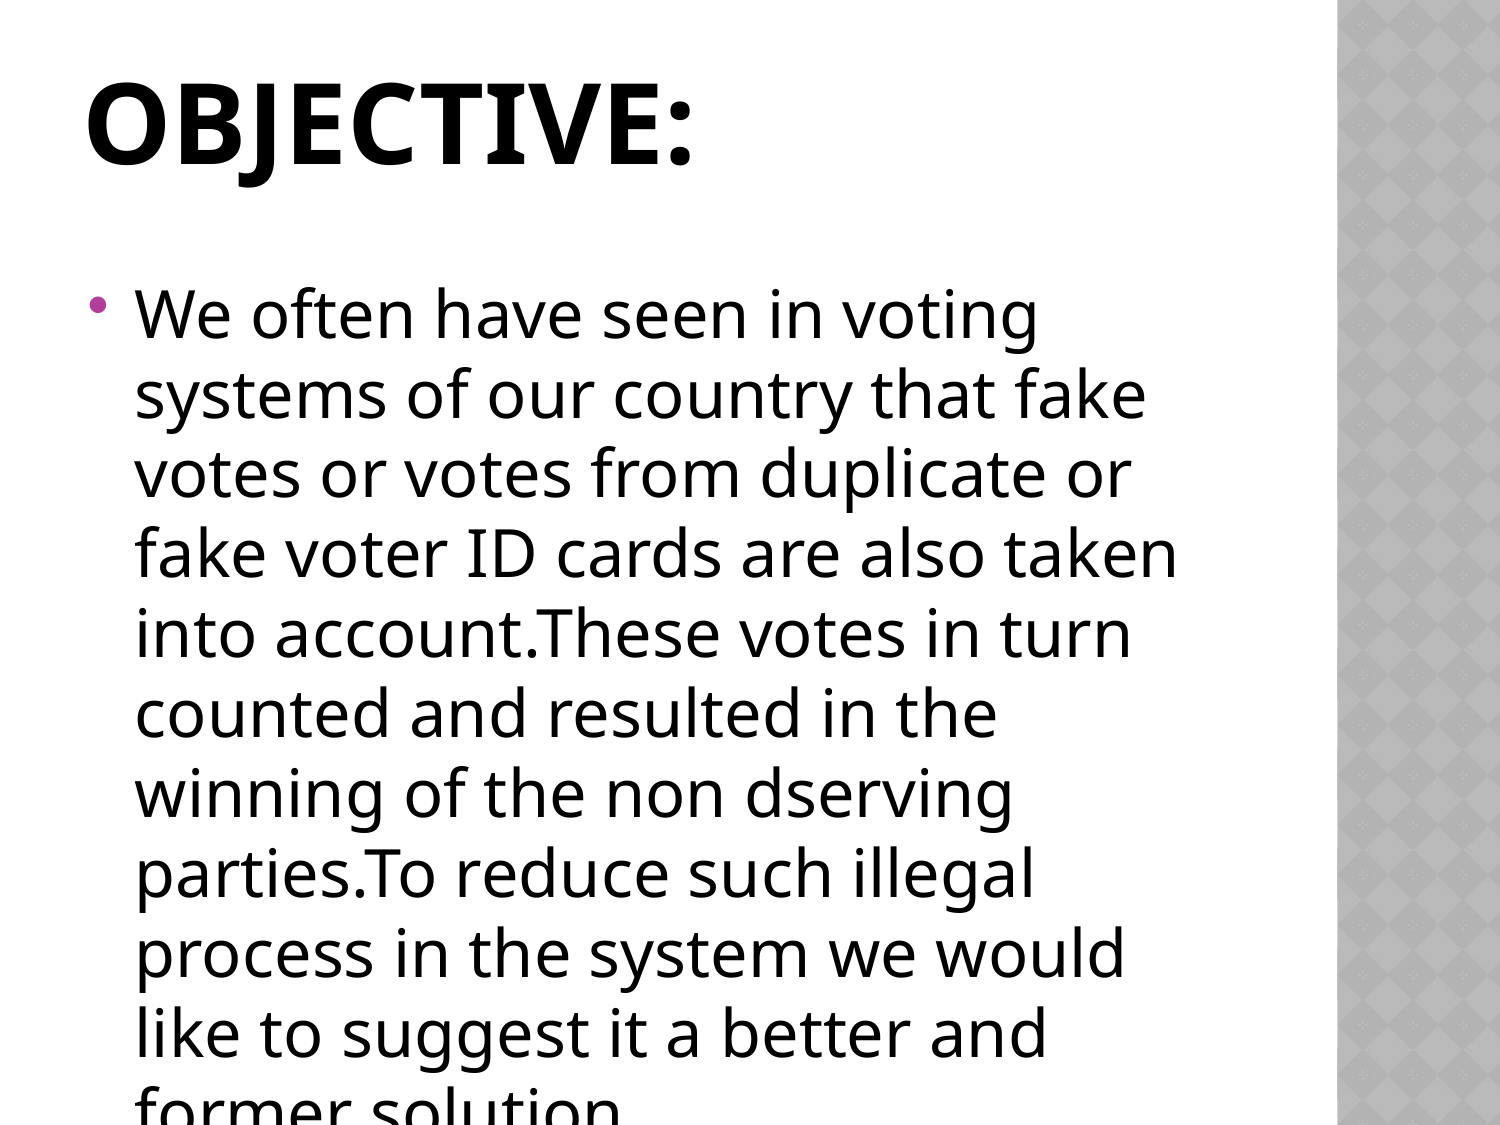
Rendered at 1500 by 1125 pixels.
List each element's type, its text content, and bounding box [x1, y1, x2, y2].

list We often have seen in voting systems of our country that fake votes or votes from duplicate or fake voter ID cards are also taken into account.These votes in turn counted and resulted in the winning of the non dserving parties.To reduce such illegal process in the system we would like to suggest it a better and former solution. [75, 264, 1263, 1059]
title Objective: [75, 37, 1263, 188]
